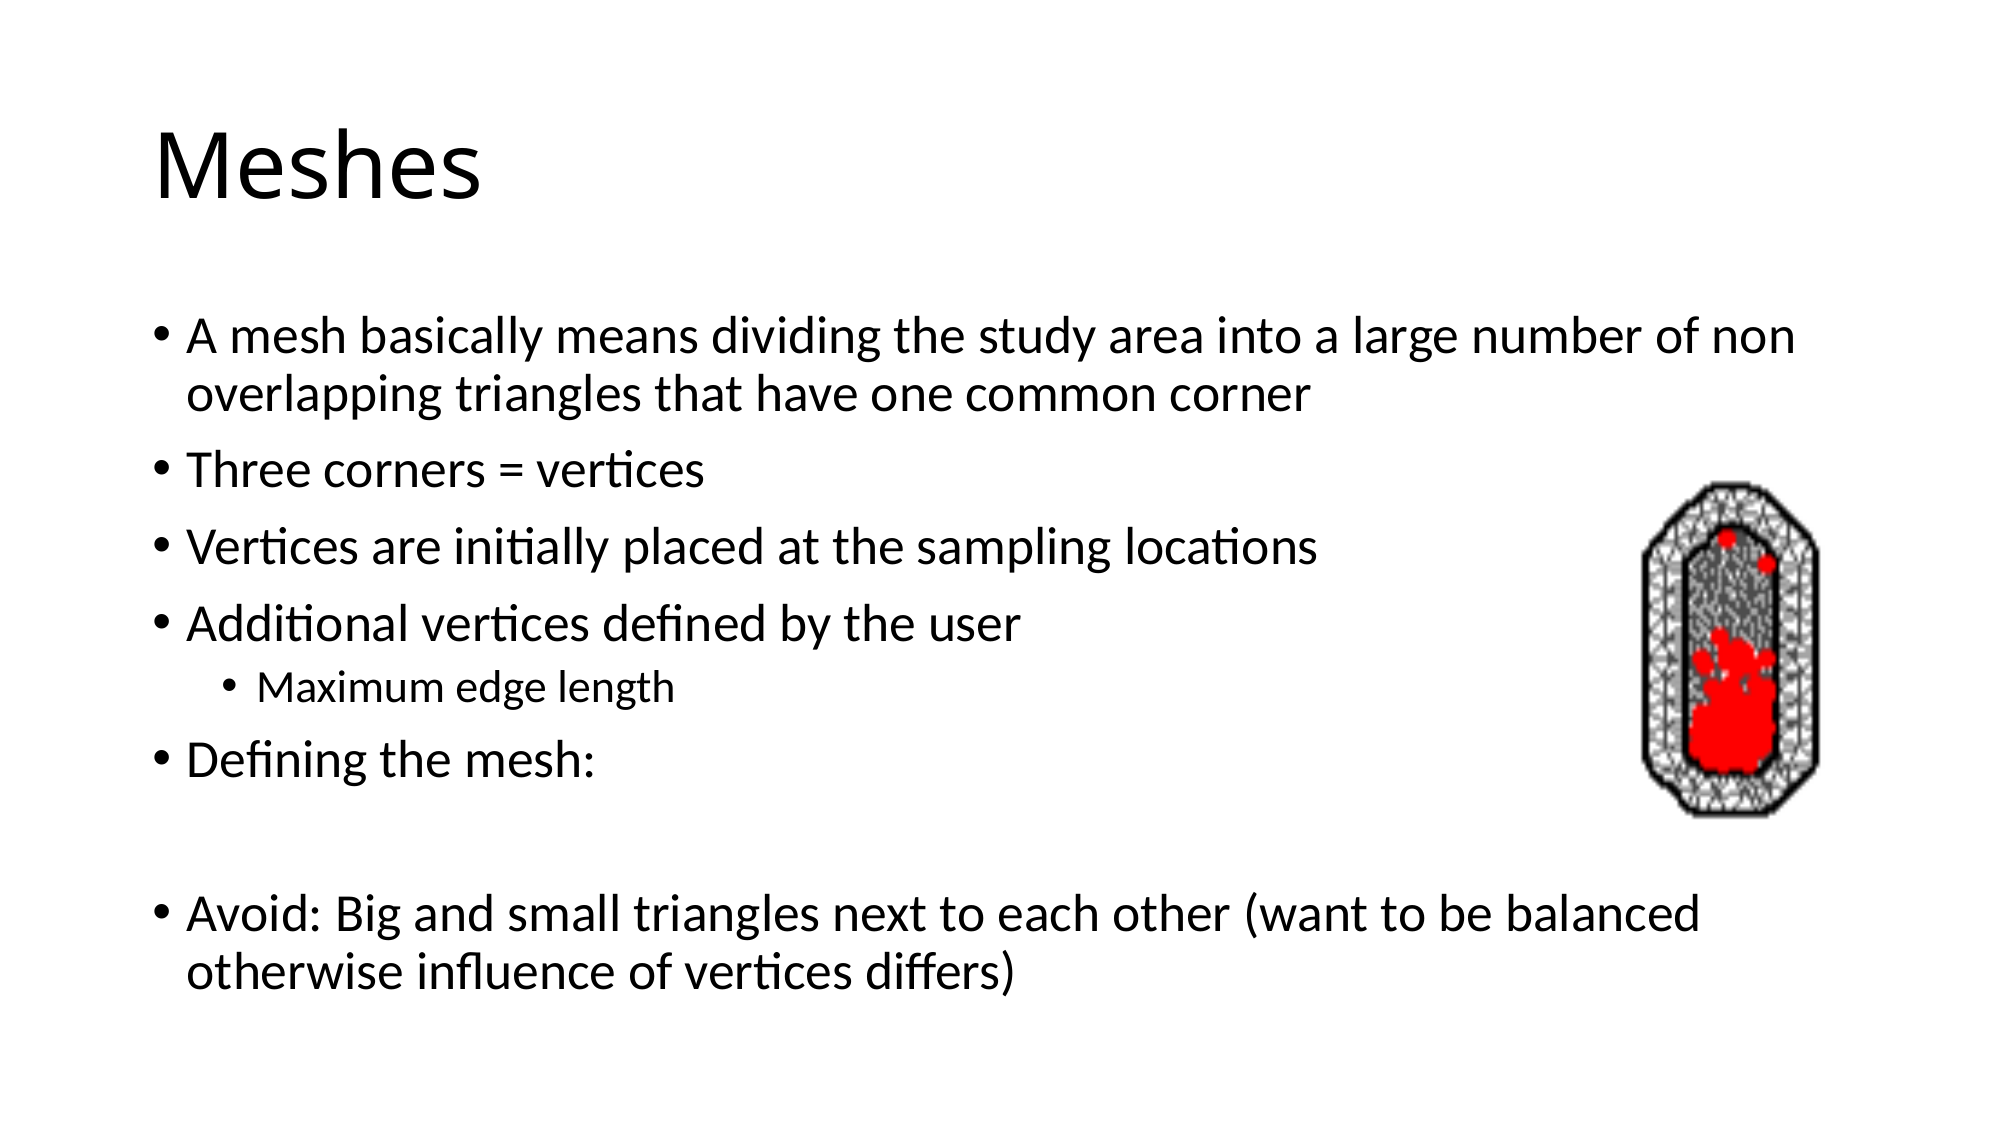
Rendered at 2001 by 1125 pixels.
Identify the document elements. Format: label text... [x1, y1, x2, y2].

list A mesh basically means dividing the study area into a large number of non overlapping triangles that have one common corner Three corners = vertices Vertices are initially placed at the sampling locations Additional vertices defined by the user Maximum edge length Defining the mesh: Avoid: Big and small triangles next to each other (want to be balanced otherwise influence of vertices differs) [137, 299, 1863, 1014]
title Meshes [137, 59, 1863, 278]
picture [1502, 432, 1969, 881]
